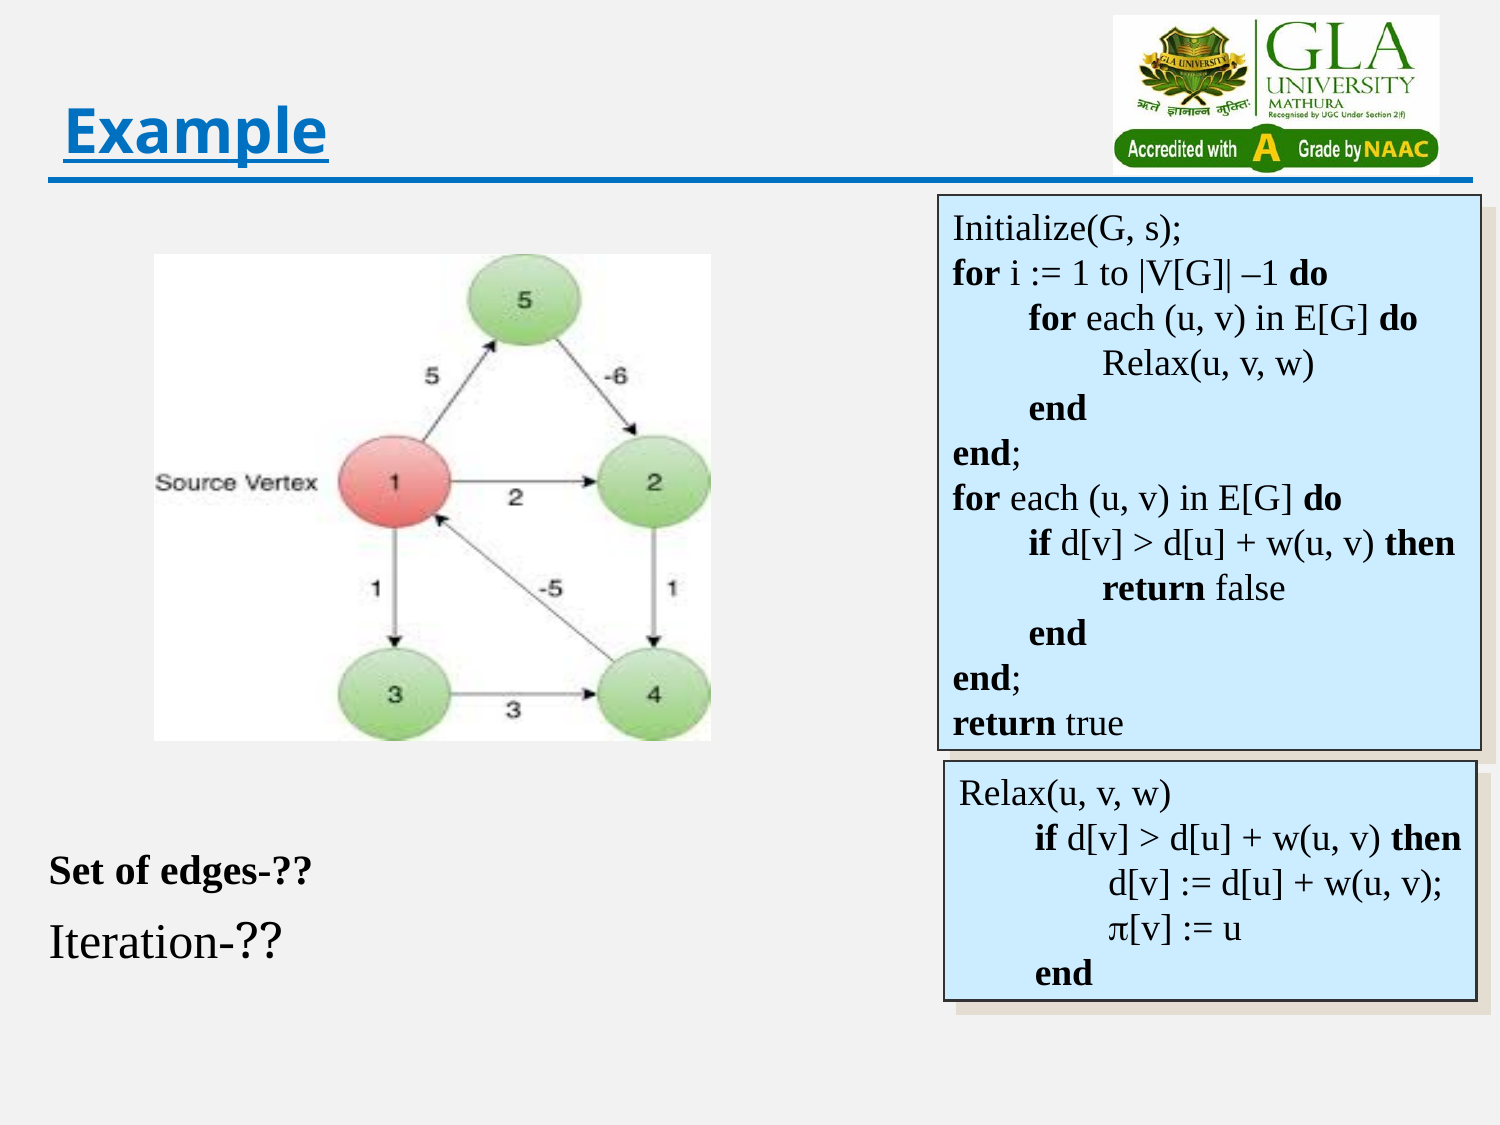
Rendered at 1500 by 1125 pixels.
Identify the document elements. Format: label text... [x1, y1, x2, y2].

text_box Initialize(G, s); for i := 1 to |V[G]| –1 do for each (u, v) in E[G] do Relax(u, v, w) end end; for each (u, v) in E[G] do if d[v] > d[u] + w(u, v) then return false end end; return true [938, 195, 1482, 750]
picture [1112, 15, 1440, 176]
title Example [48, 2, 1474, 175]
text_box Set of edges-?? [33, 835, 1230, 901]
picture [154, 254, 711, 741]
text_box Relax(u, v, w) if d[v] > d[u] + w(u, v) then d[v] := d[u] + w(u, v); [v] := u end [944, 760, 1477, 1001]
text_box Iteration-⁇ [33, 901, 311, 977]
